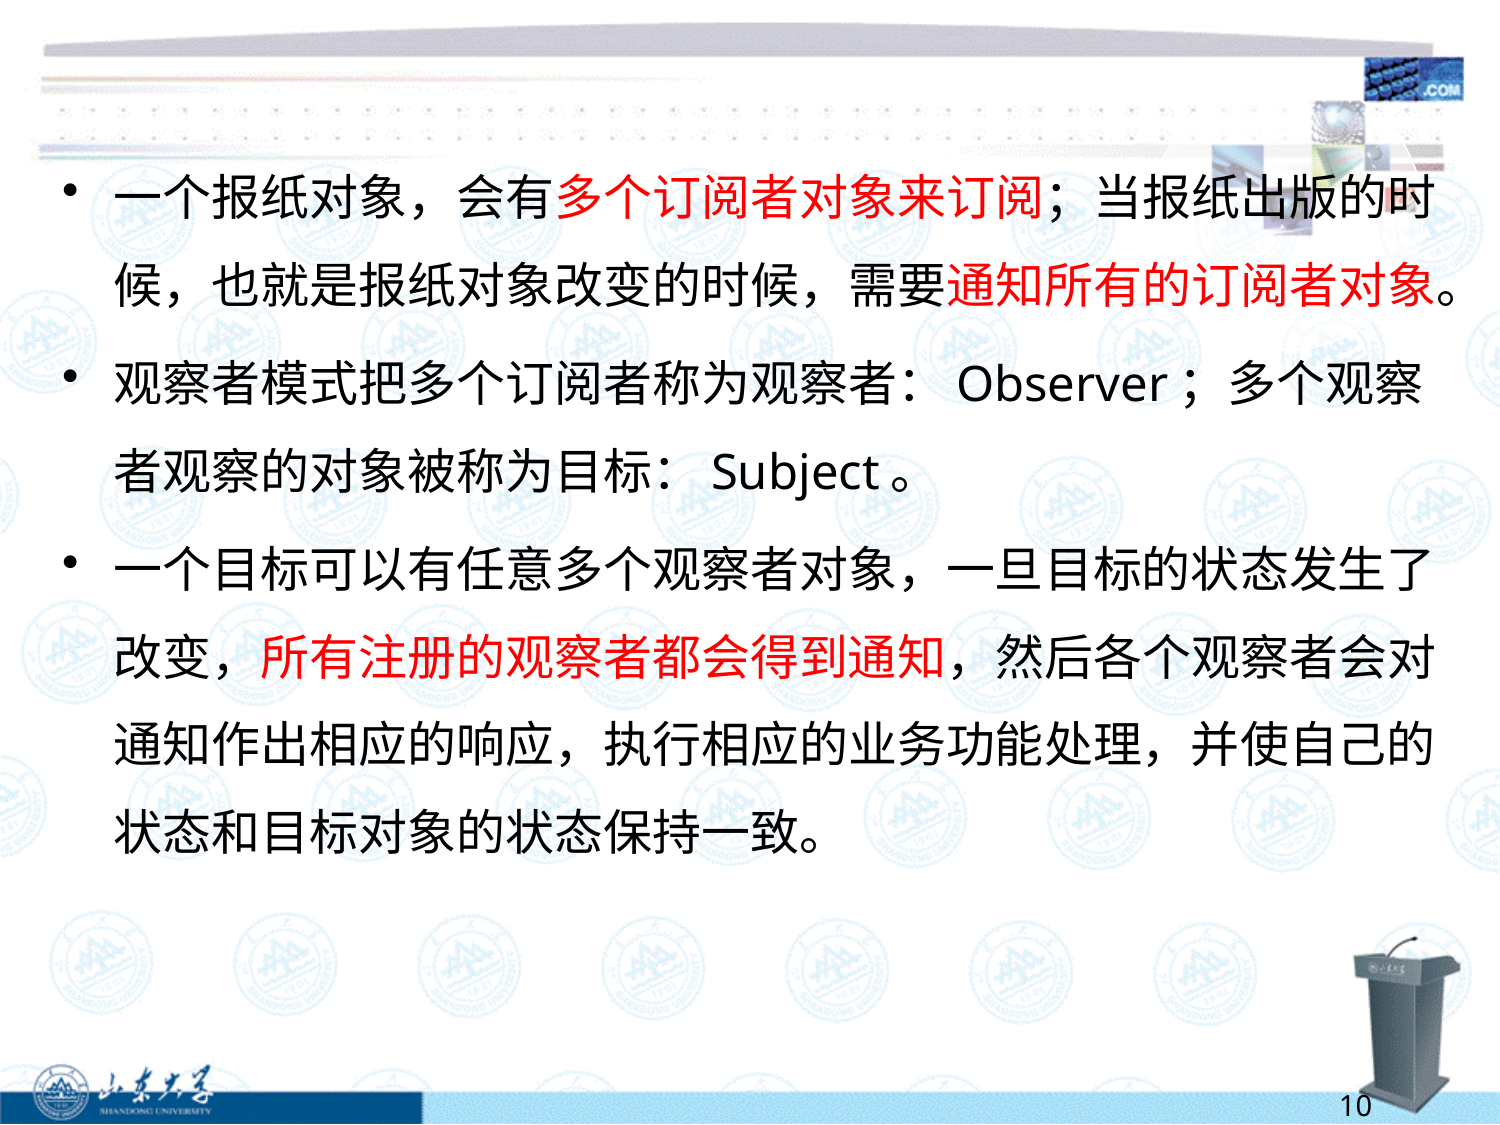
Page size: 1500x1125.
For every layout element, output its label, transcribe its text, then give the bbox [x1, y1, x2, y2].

slide_number 10 [1074, 1082, 1388, 1125]
list 一个报纸对象，会有多个订阅者对象来订阅；当报纸出版的时候，也就是报纸对象改变的时候，需要通知所有的订阅者对象。 观察者模式把多个订阅者称为观察者：Observer；多个观察者观察的对象被称为目标：Subject。 一个目标可以有任意多个观察者对象，一旦目标的状态发生了改变，所有注册的观察者都会得到通知，然后各个观察者会对通知作出相应的响应，执行相应的业务功能处理，并使自己的状态和目标对象的状态保持一致。 [47, 130, 1453, 953]
picture [0, 1, 1500, 1124]
